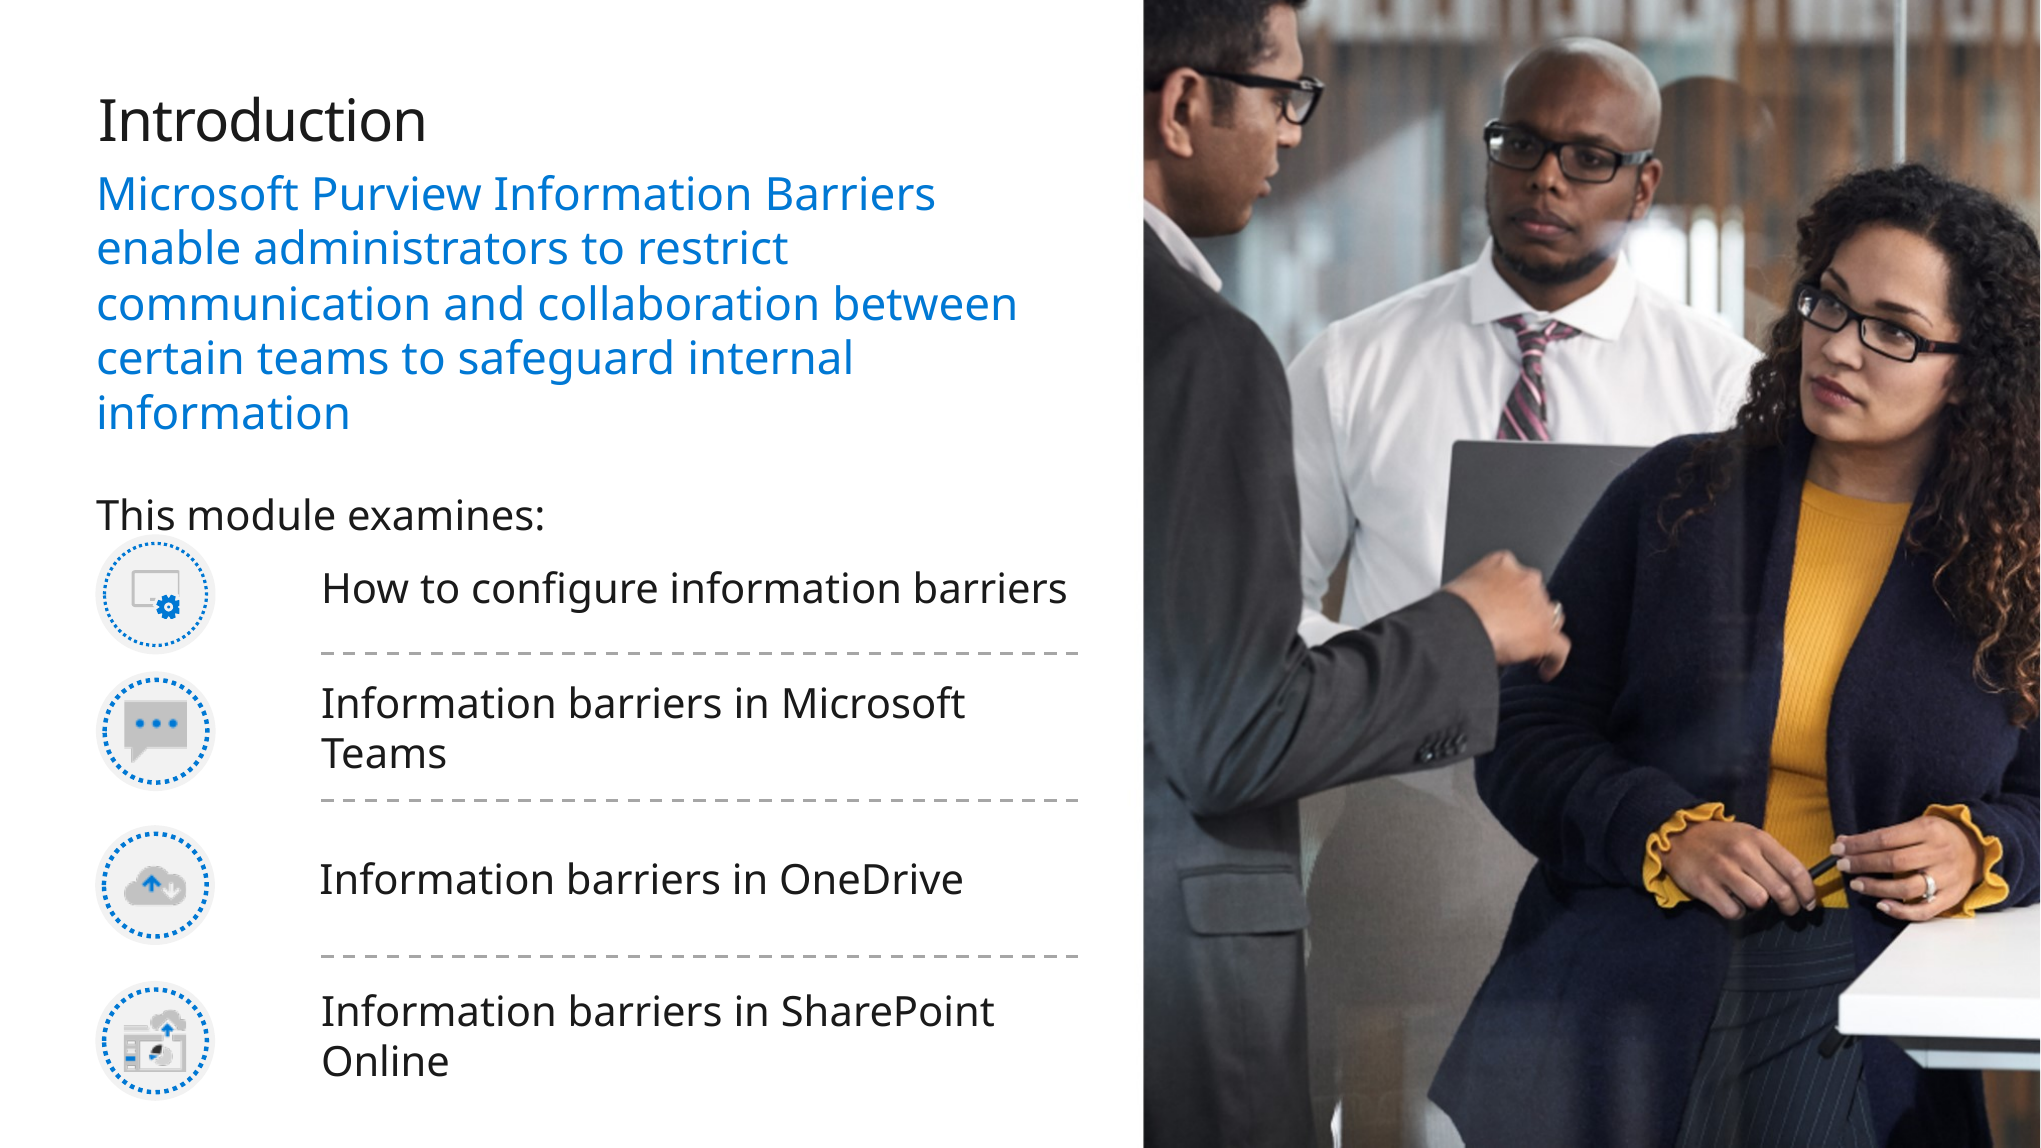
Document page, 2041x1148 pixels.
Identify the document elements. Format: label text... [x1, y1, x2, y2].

text_box Microsoft Purview Information Barriers enable administrators to restrict communication and collaboration between certain teams to safeguard internal information This module examines: [96, 164, 1094, 539]
picture [0, 0, 2041, 1148]
text_box How to configure information barriers [321, 561, 1094, 612]
text_box Information barriers in SharePoint Online [321, 984, 1094, 1085]
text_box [94, 824, 216, 946]
title Introduction [98, 83, 1125, 156]
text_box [94, 980, 216, 1101]
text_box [95, 670, 216, 792]
text_box Information barriers in Microsoft Teams [321, 676, 1094, 777]
text_box Information barriers in OneDrive [319, 852, 1093, 904]
